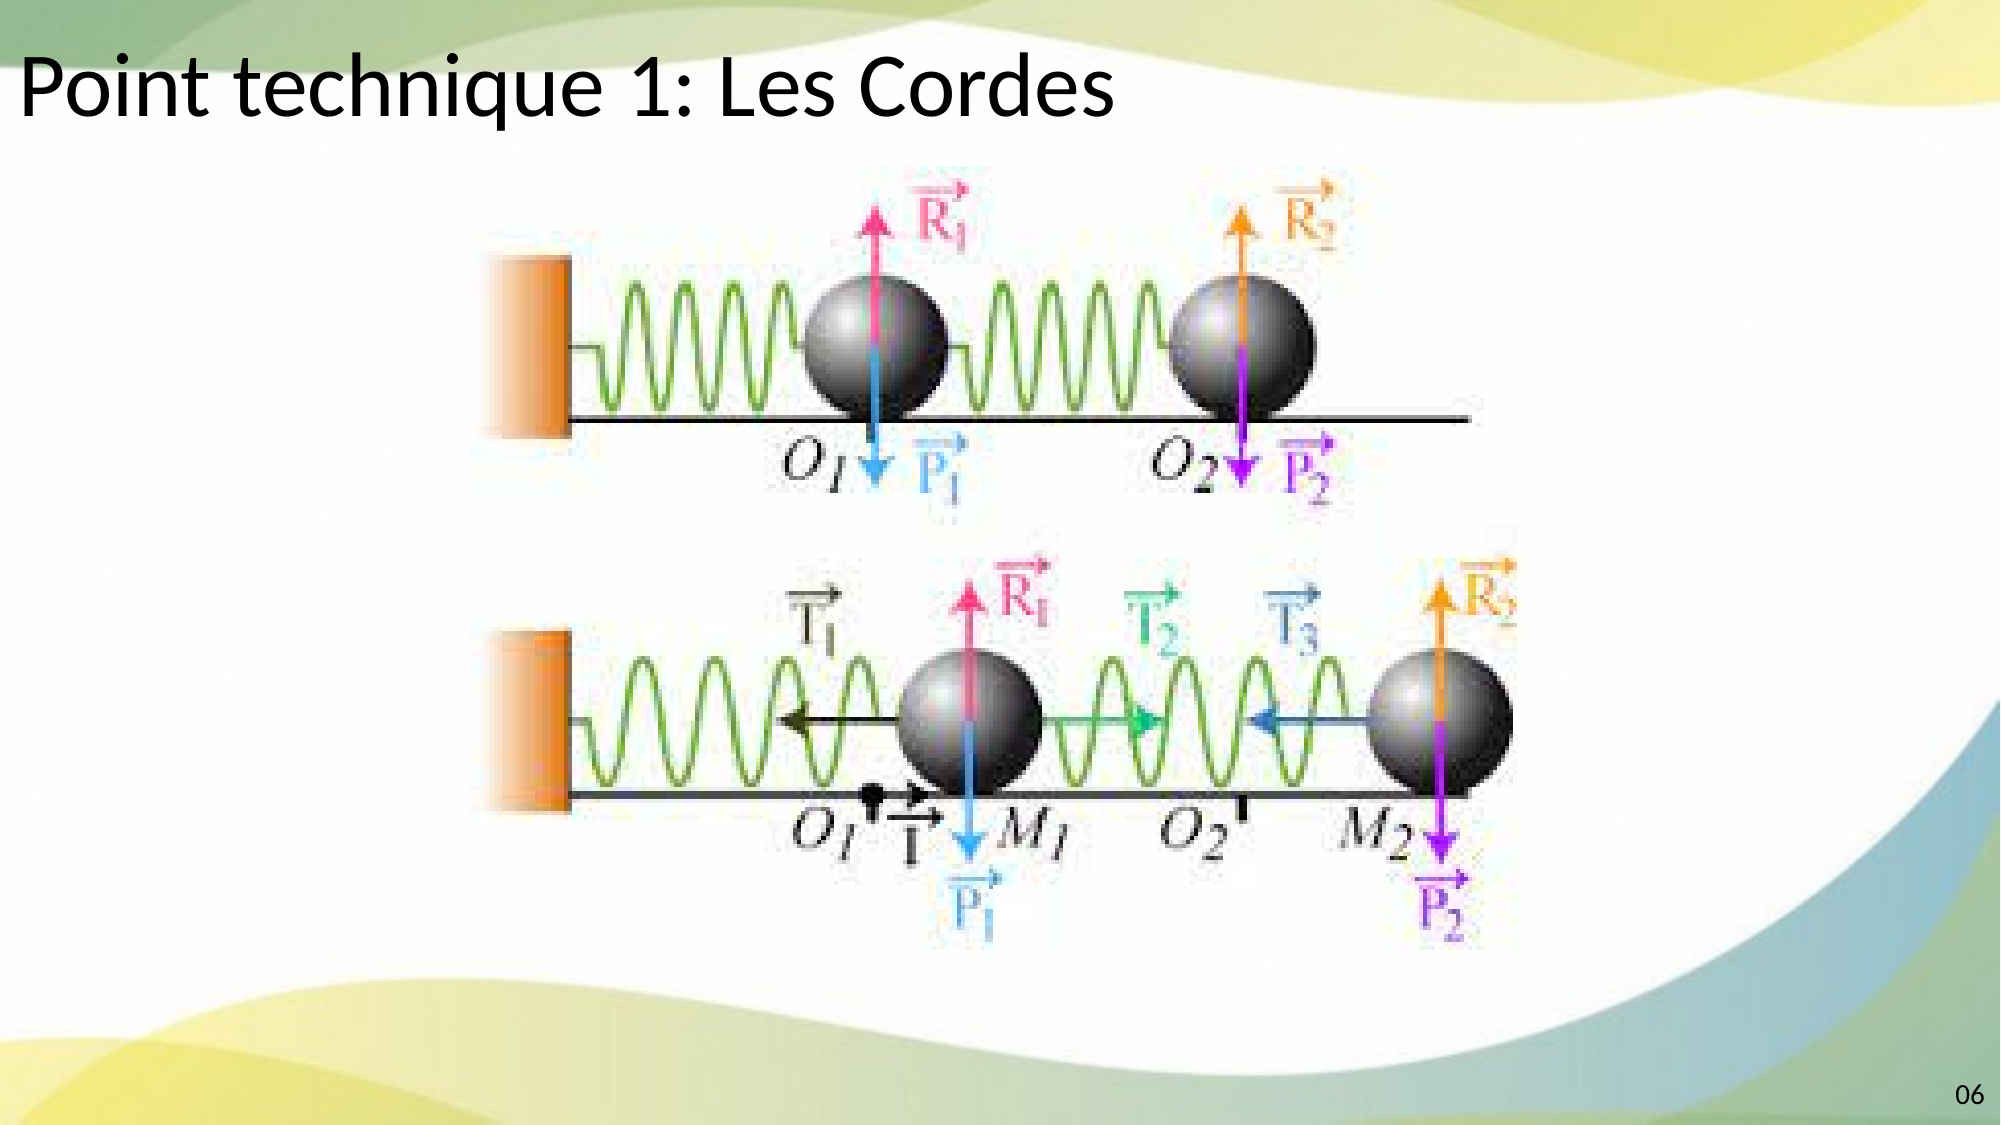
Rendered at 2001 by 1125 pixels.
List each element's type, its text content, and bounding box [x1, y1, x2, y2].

text_box 06 [1928, 1060, 2000, 1125]
picture [0, 0, 2001, 1125]
title Point technique 1: Les Cordes [3, 6, 1775, 167]
